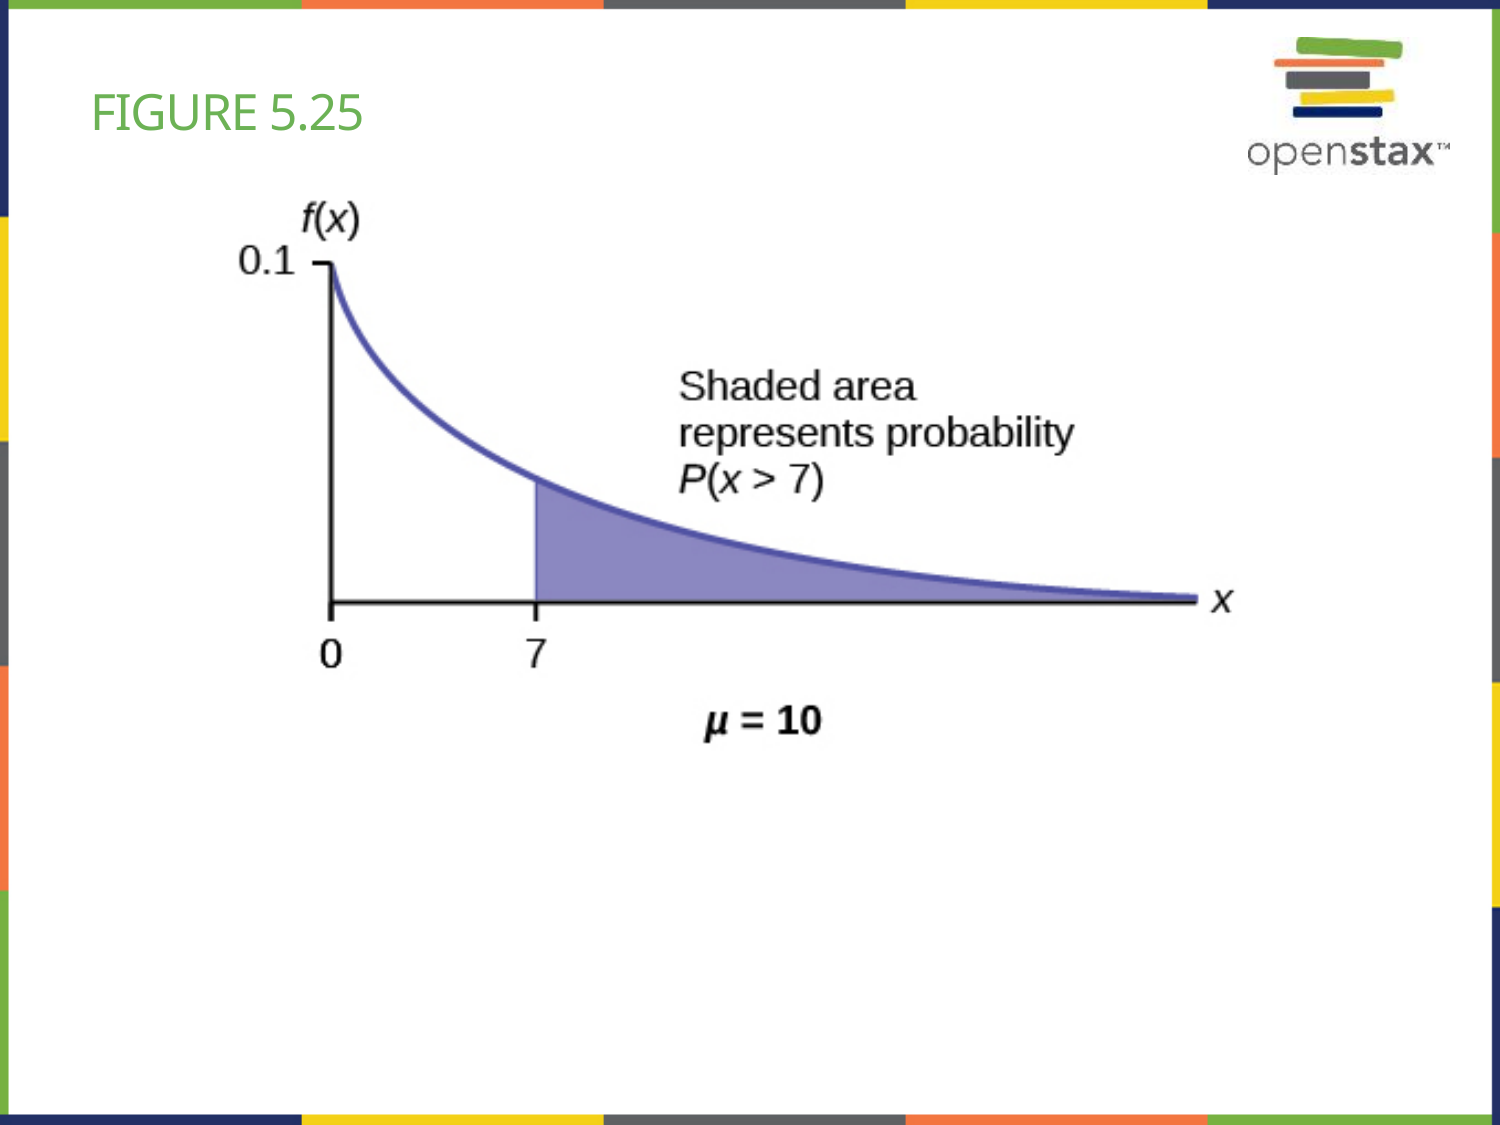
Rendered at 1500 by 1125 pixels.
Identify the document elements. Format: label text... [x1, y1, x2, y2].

picture [0, 0, 1500, 1125]
title Figure 5.25 [75, 39, 1246, 148]
